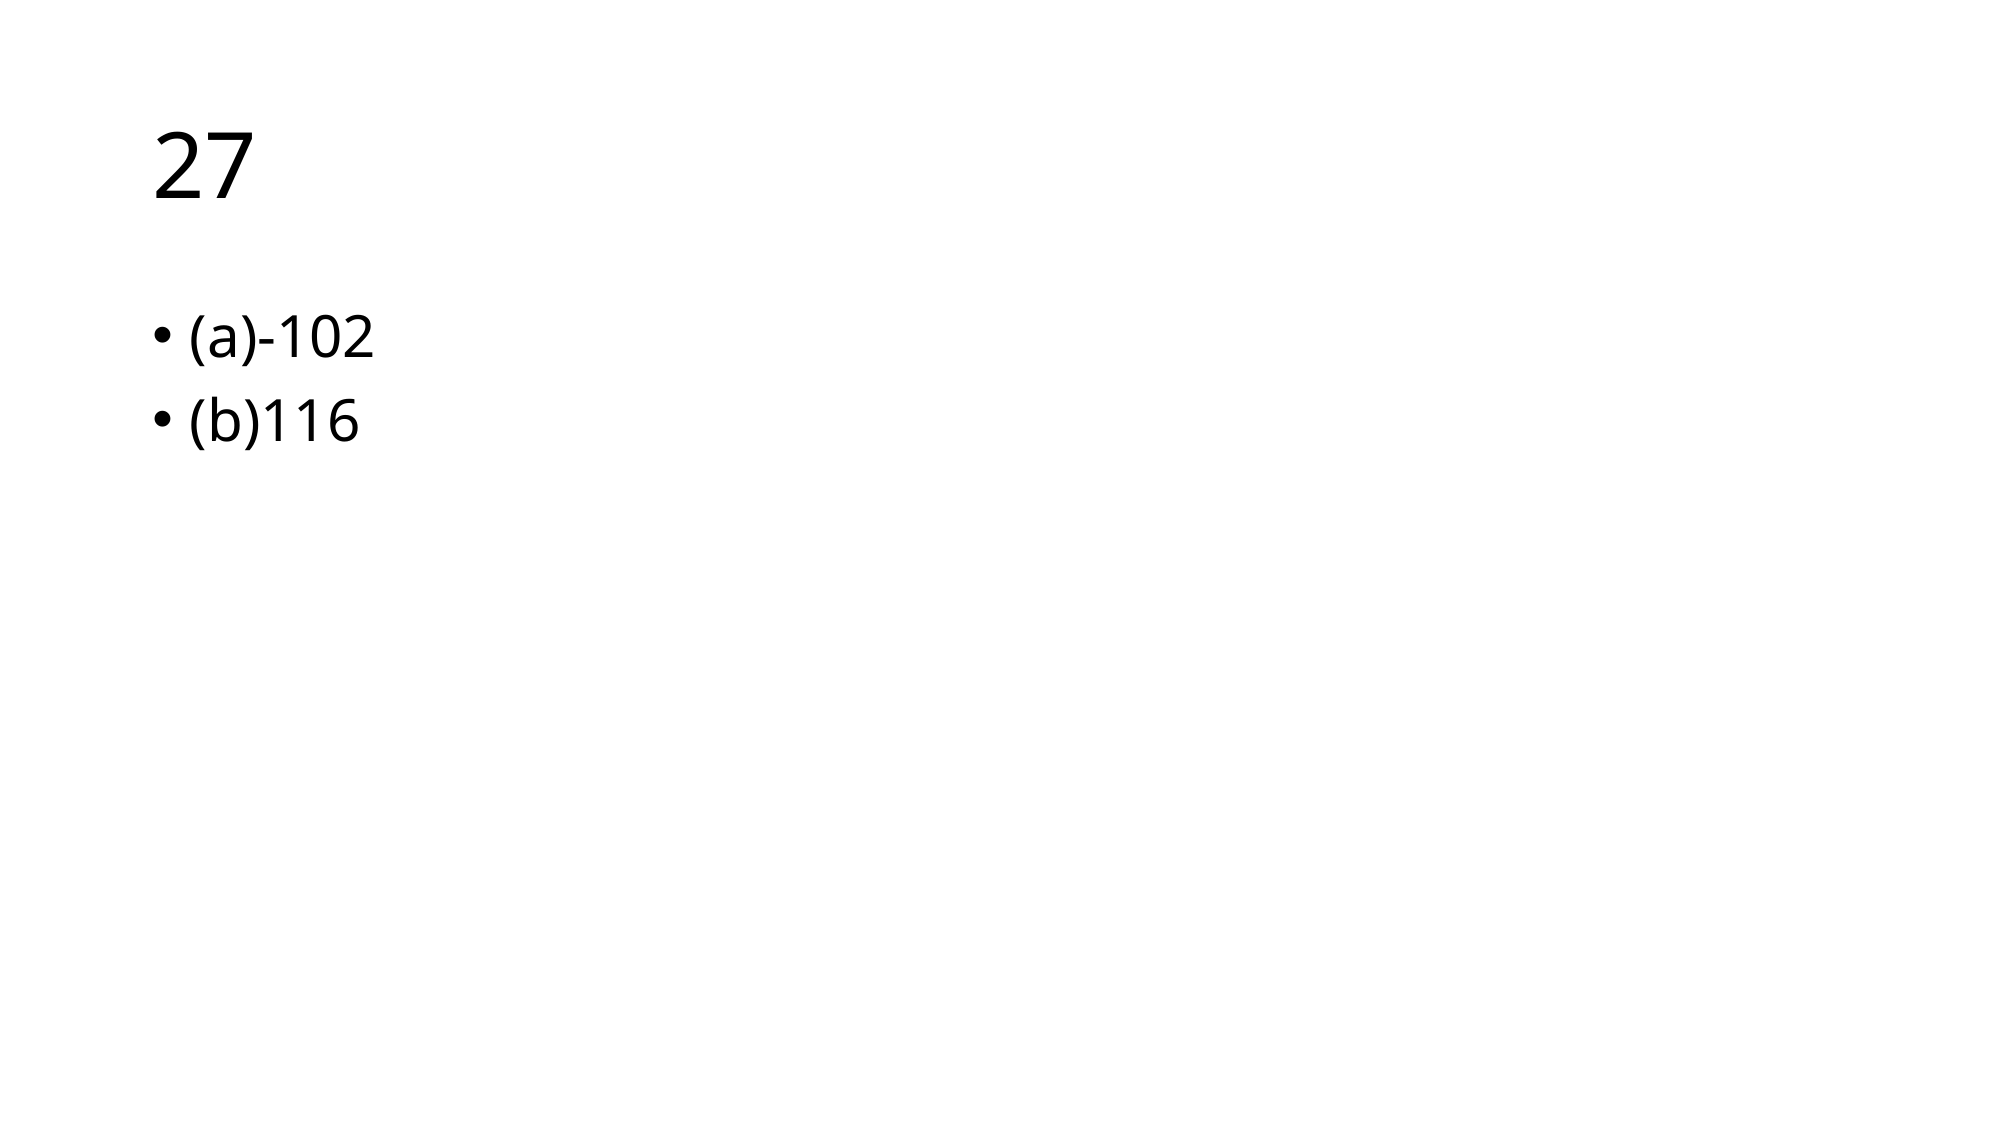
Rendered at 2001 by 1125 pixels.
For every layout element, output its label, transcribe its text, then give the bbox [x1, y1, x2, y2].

list (a)-102 (b)116 [137, 299, 1863, 1014]
title 27 [137, 59, 1863, 278]
